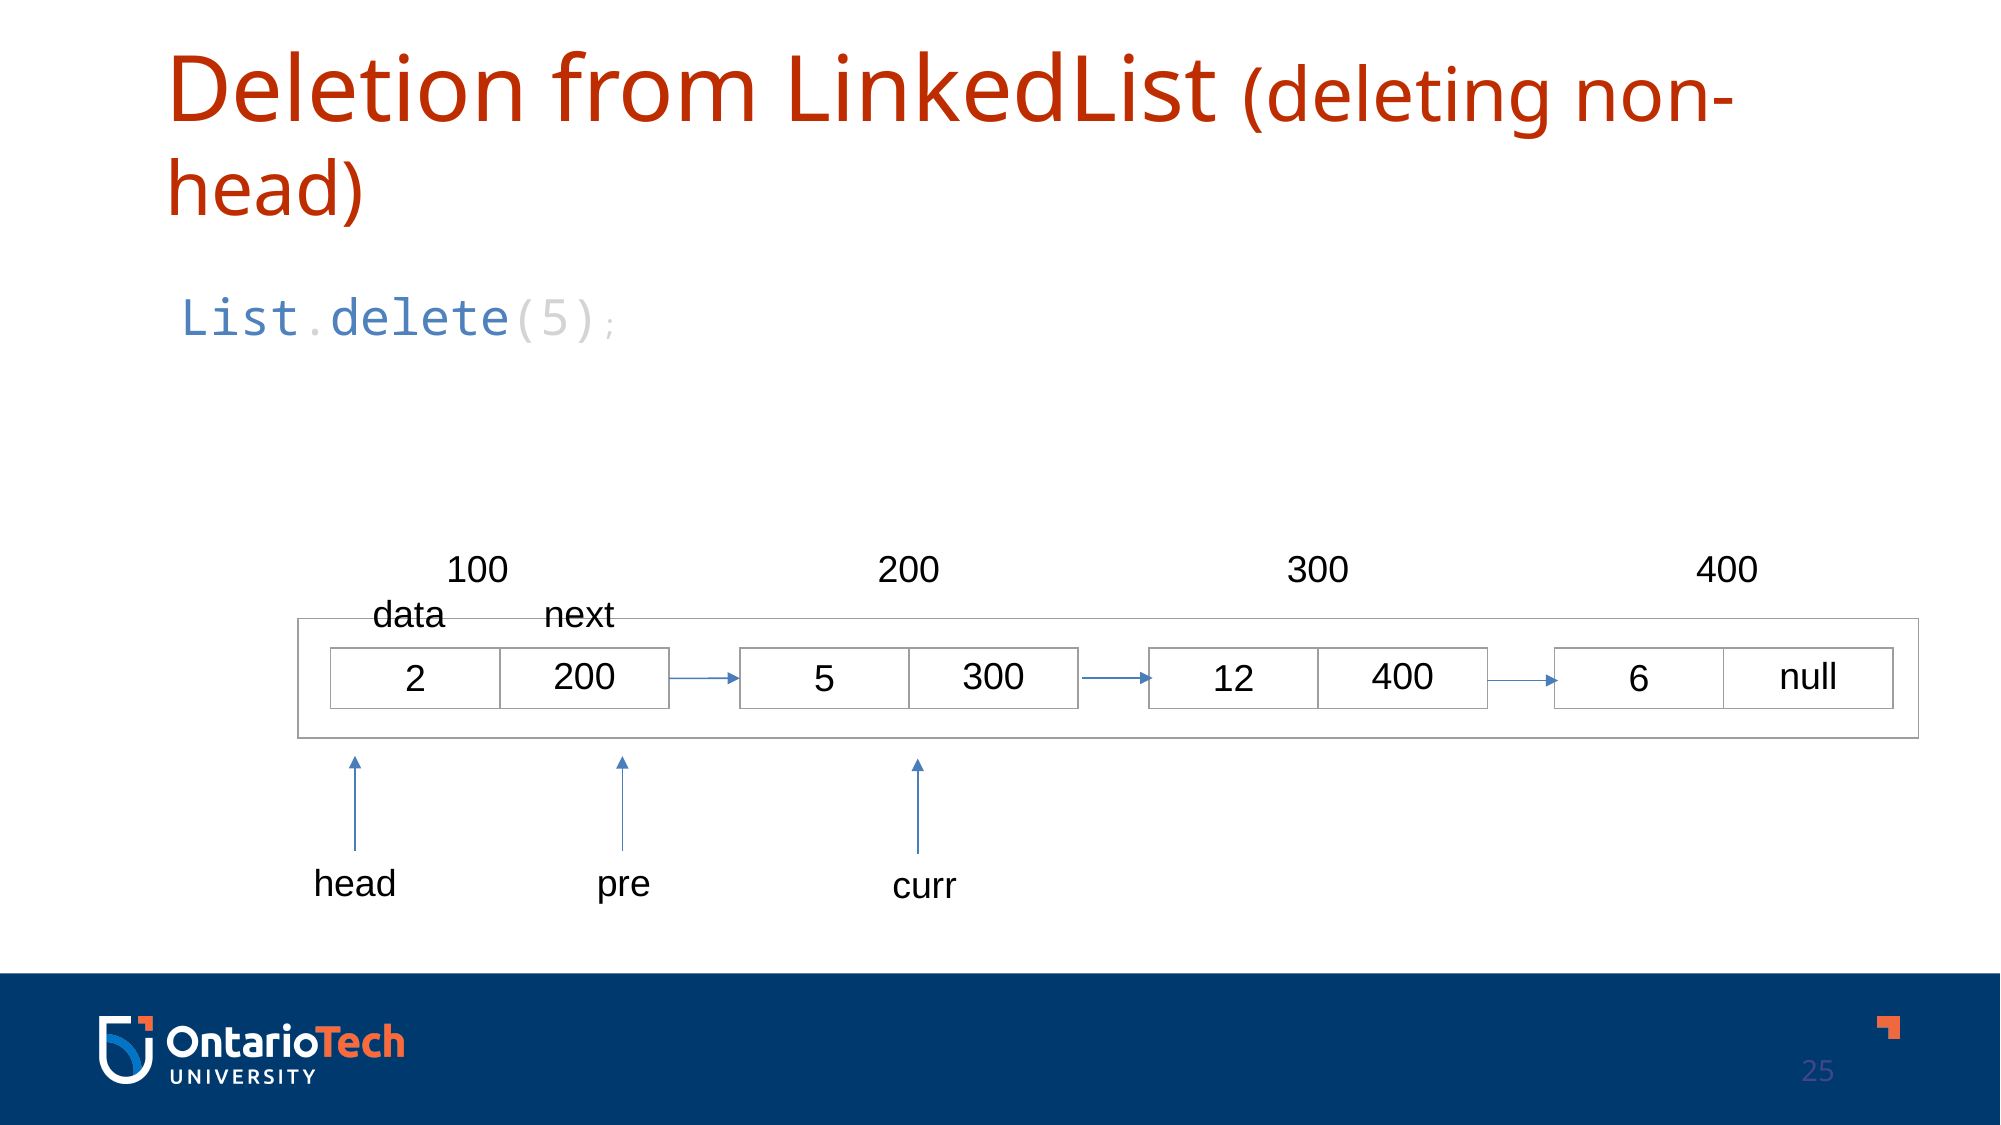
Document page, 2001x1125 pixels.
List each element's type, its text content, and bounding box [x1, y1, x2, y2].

text_box data [357, 582, 461, 643]
text_box pre [582, 851, 666, 912]
text_box head [298, 851, 412, 911]
text_box next [529, 582, 630, 643]
table_header 200 [501, 649, 668, 708]
text_box 100 [431, 537, 524, 598]
text_box Deletion from LinkedList (deleting non-head) [150, 49, 1884, 238]
table_header 6 [1555, 649, 1723, 708]
table_header null [1724, 649, 1892, 708]
table_header 400 [1319, 649, 1487, 708]
table_header 2 [331, 649, 499, 708]
text_box 300 [1272, 537, 1365, 598]
picture [1877, 1016, 1900, 1039]
text_box 25 [1433, 1025, 1850, 1100]
text_box 400 [1681, 537, 1774, 598]
text_box curr [877, 853, 972, 914]
table_header [299, 619, 1918, 737]
table_header 300 [910, 649, 1077, 708]
text_box List.delete(5); [165, 278, 1167, 353]
picture [99, 1016, 404, 1084]
table_header 12 [1150, 649, 1317, 708]
text_box 200 [863, 537, 955, 598]
table_header 5 [741, 649, 908, 708]
